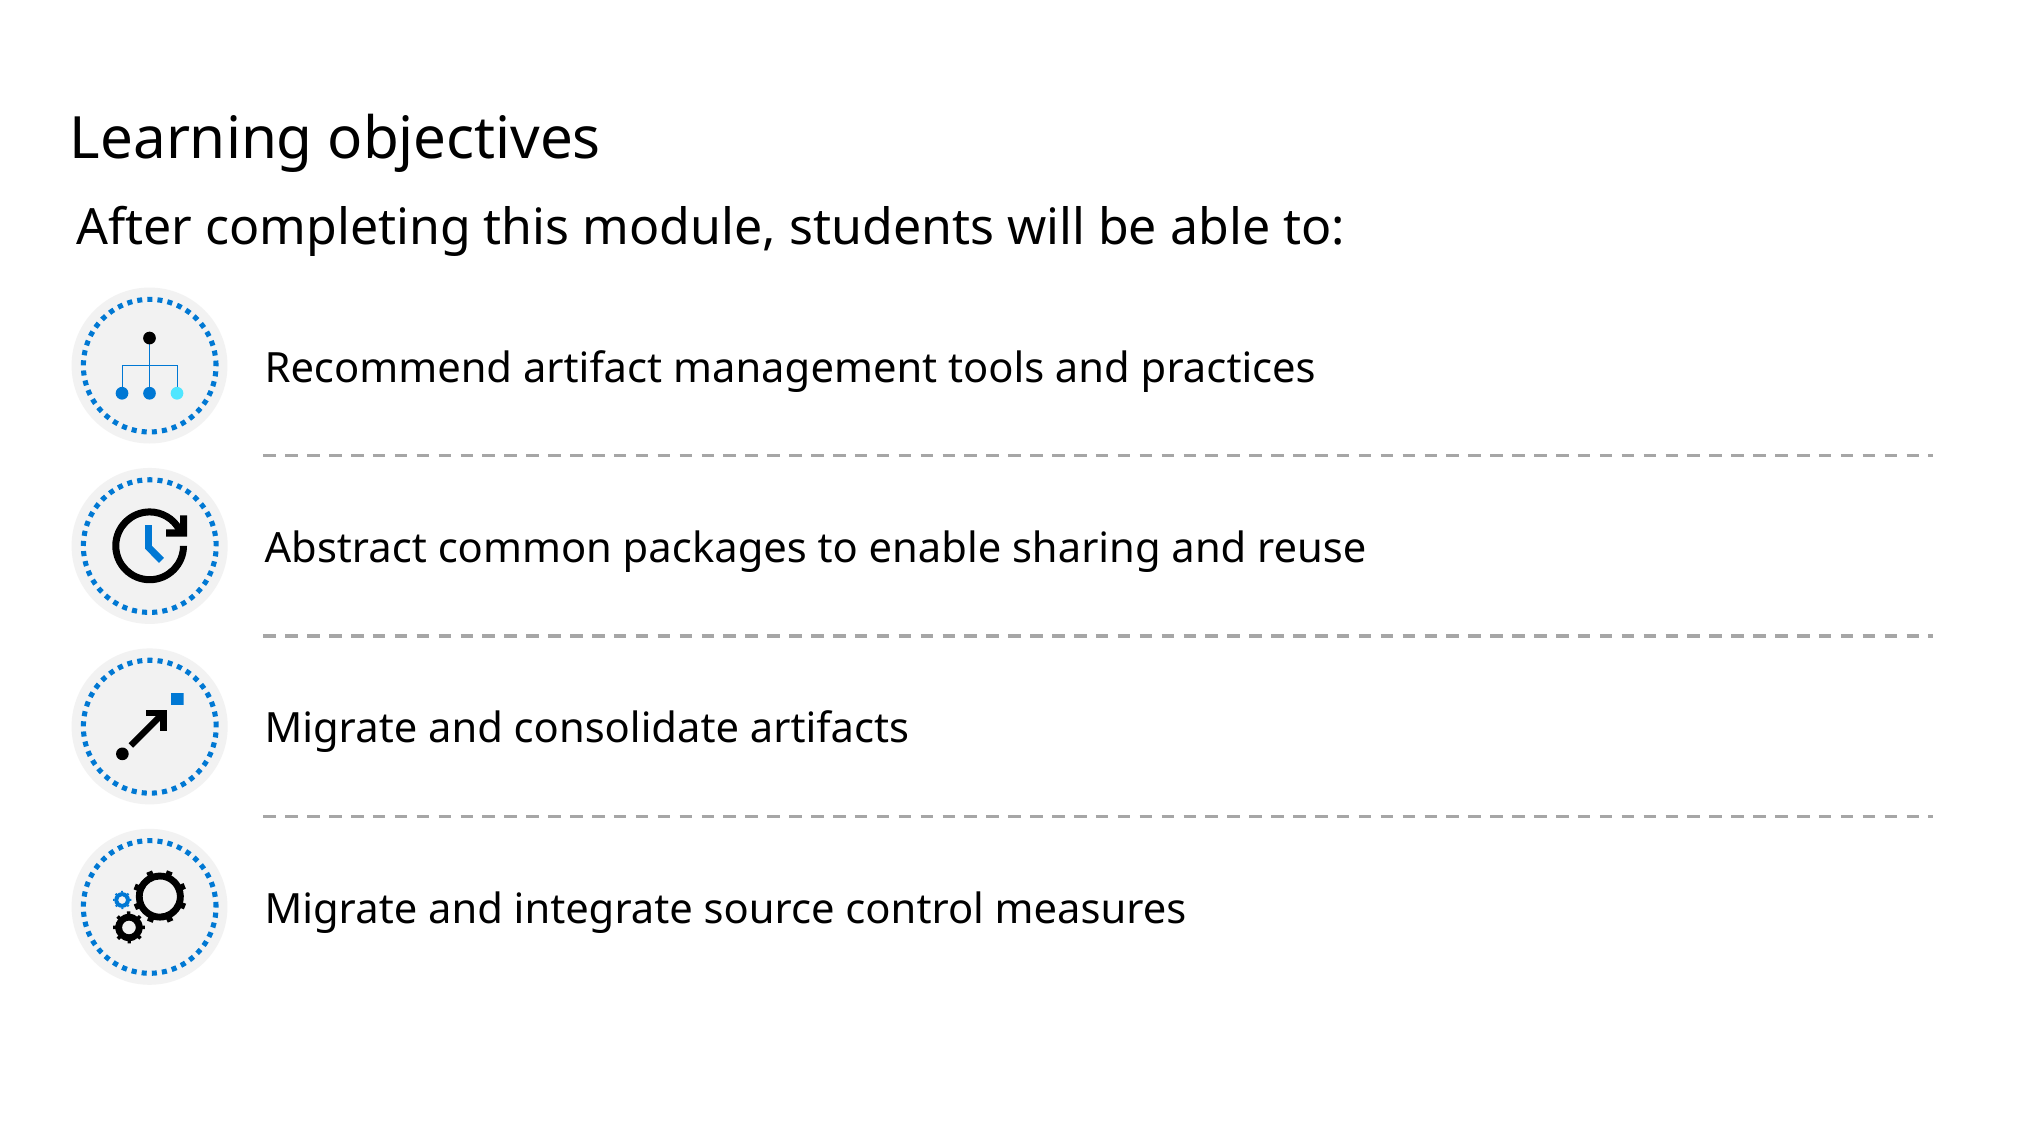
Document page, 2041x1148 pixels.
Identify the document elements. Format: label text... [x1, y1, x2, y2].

picture [71, 647, 228, 805]
text_box After completing this module, students will be able to: [75, 194, 1921, 255]
text_box Abstract common packages to enable sharing and reuse [264, 515, 1858, 576]
picture [71, 467, 228, 624]
text_box Recommend artifact management tools and practices [264, 335, 1858, 396]
title Learning objectives [70, 103, 1969, 172]
picture [71, 828, 228, 985]
text_box Migrate and consolidate artifacts [264, 696, 1858, 757]
text_box Migrate and integrate source control measures [264, 876, 1858, 937]
picture [71, 287, 228, 444]
